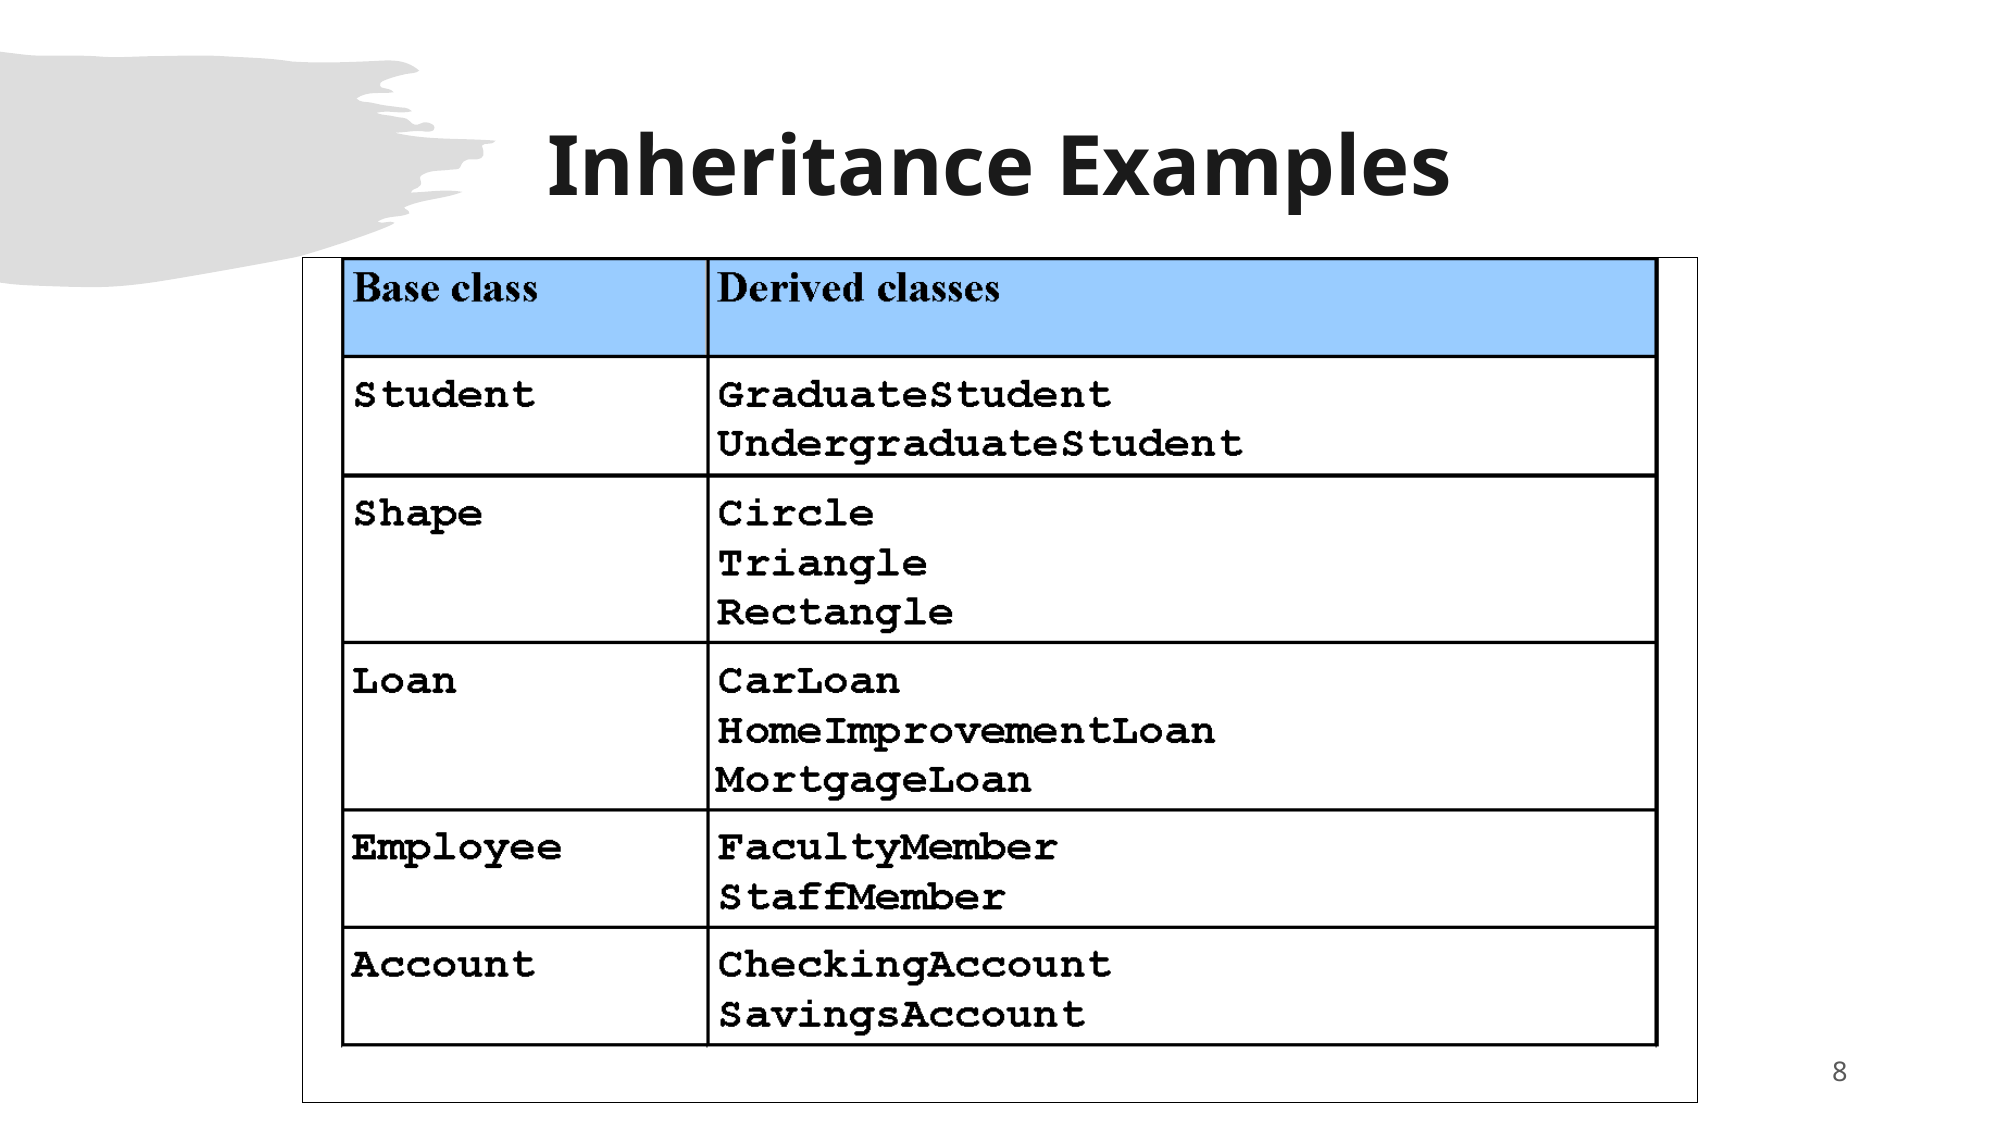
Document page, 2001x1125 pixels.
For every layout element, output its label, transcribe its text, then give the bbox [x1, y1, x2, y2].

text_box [302, 256, 1698, 1103]
slide_number ‹#› [1702, 1042, 1863, 1103]
title Inheritance Examples [137, 59, 1863, 278]
